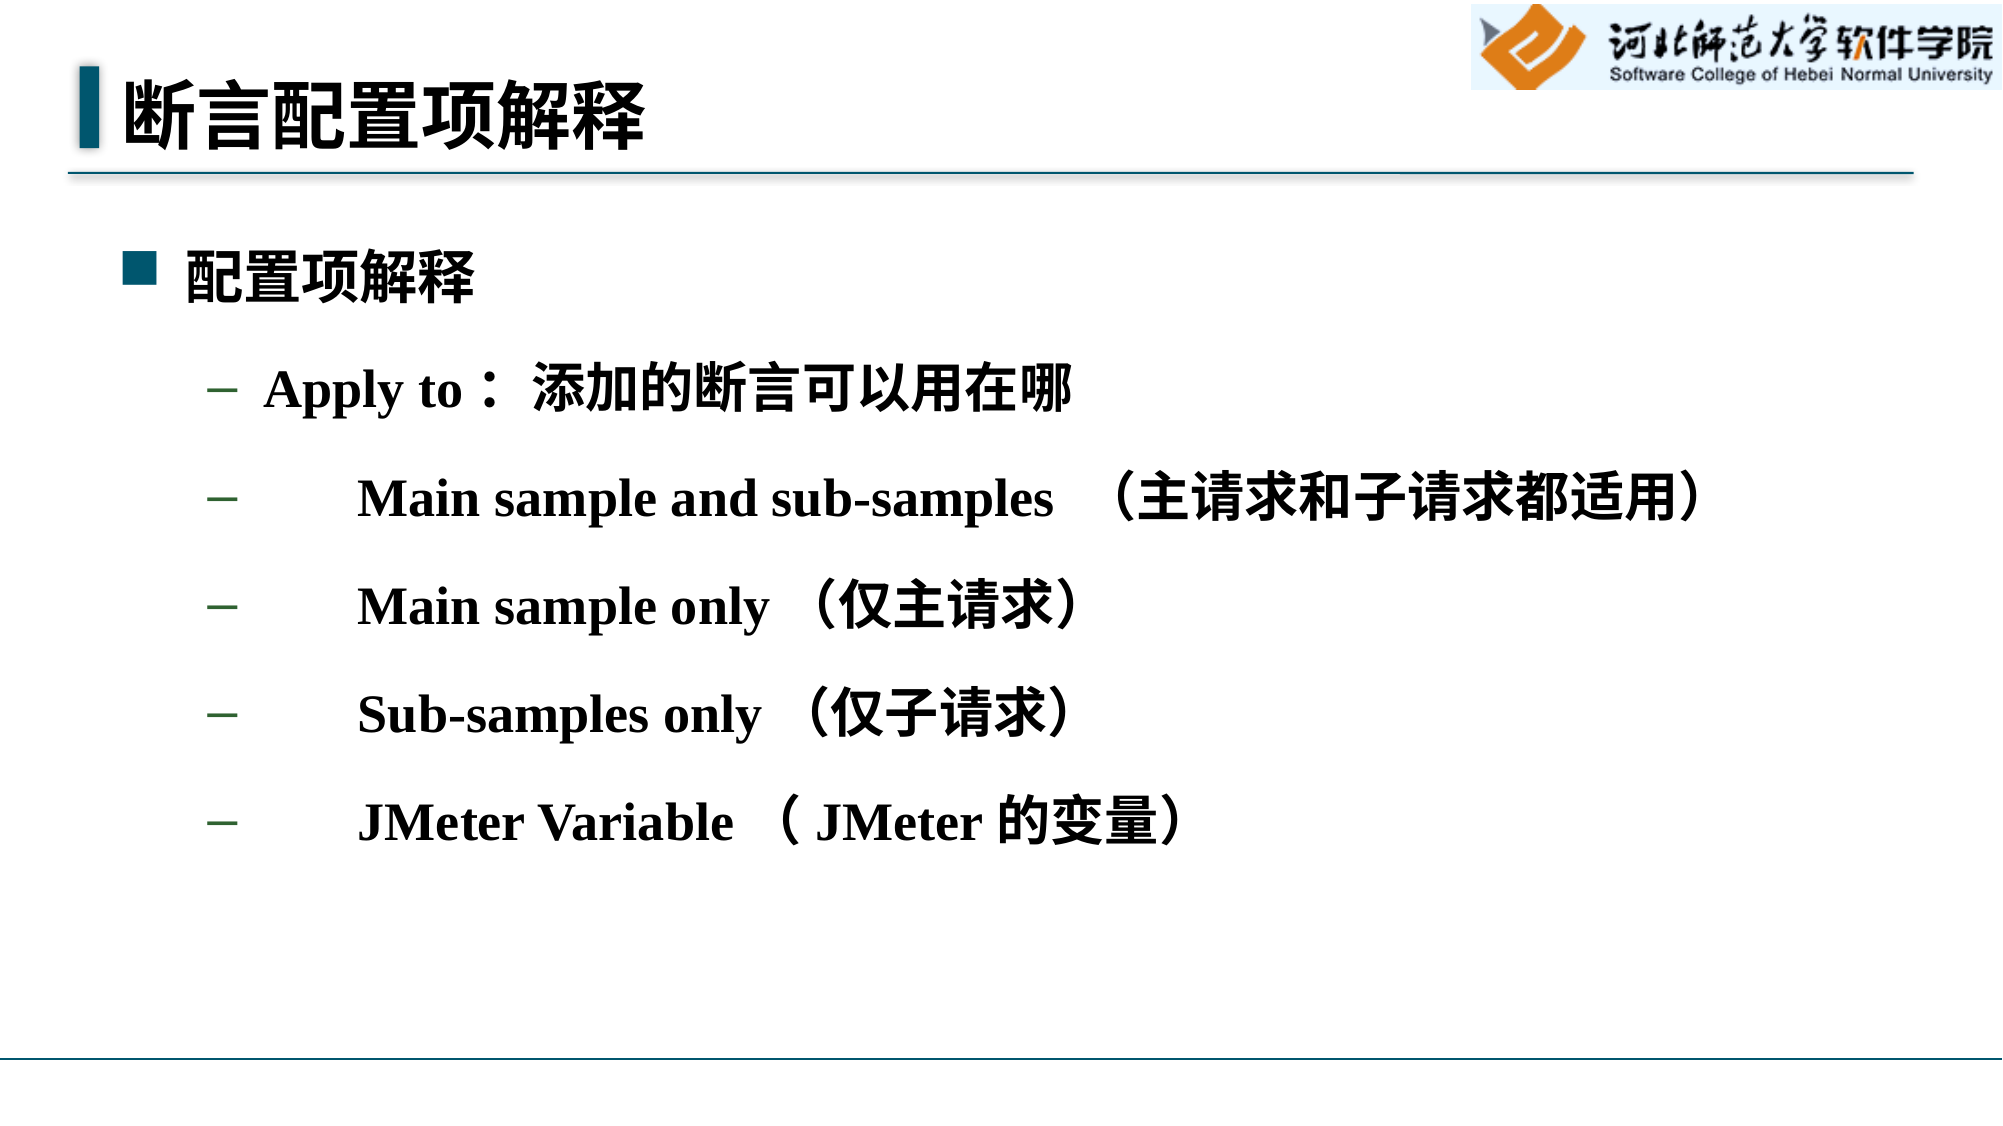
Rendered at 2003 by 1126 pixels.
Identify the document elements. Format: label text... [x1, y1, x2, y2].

picture [1471, 4, 2002, 90]
list 配置项解释 Apply to：添加的断言可以用在哪 Main sample and sub-samples （主请求和子请求都适用） Main sample only（仅主请求） Sub-samples only（仅子请求） JMeter Variable（JMeter的变量） [99, 196, 1903, 1024]
title 断言配置项解释 [103, 66, 1462, 162]
